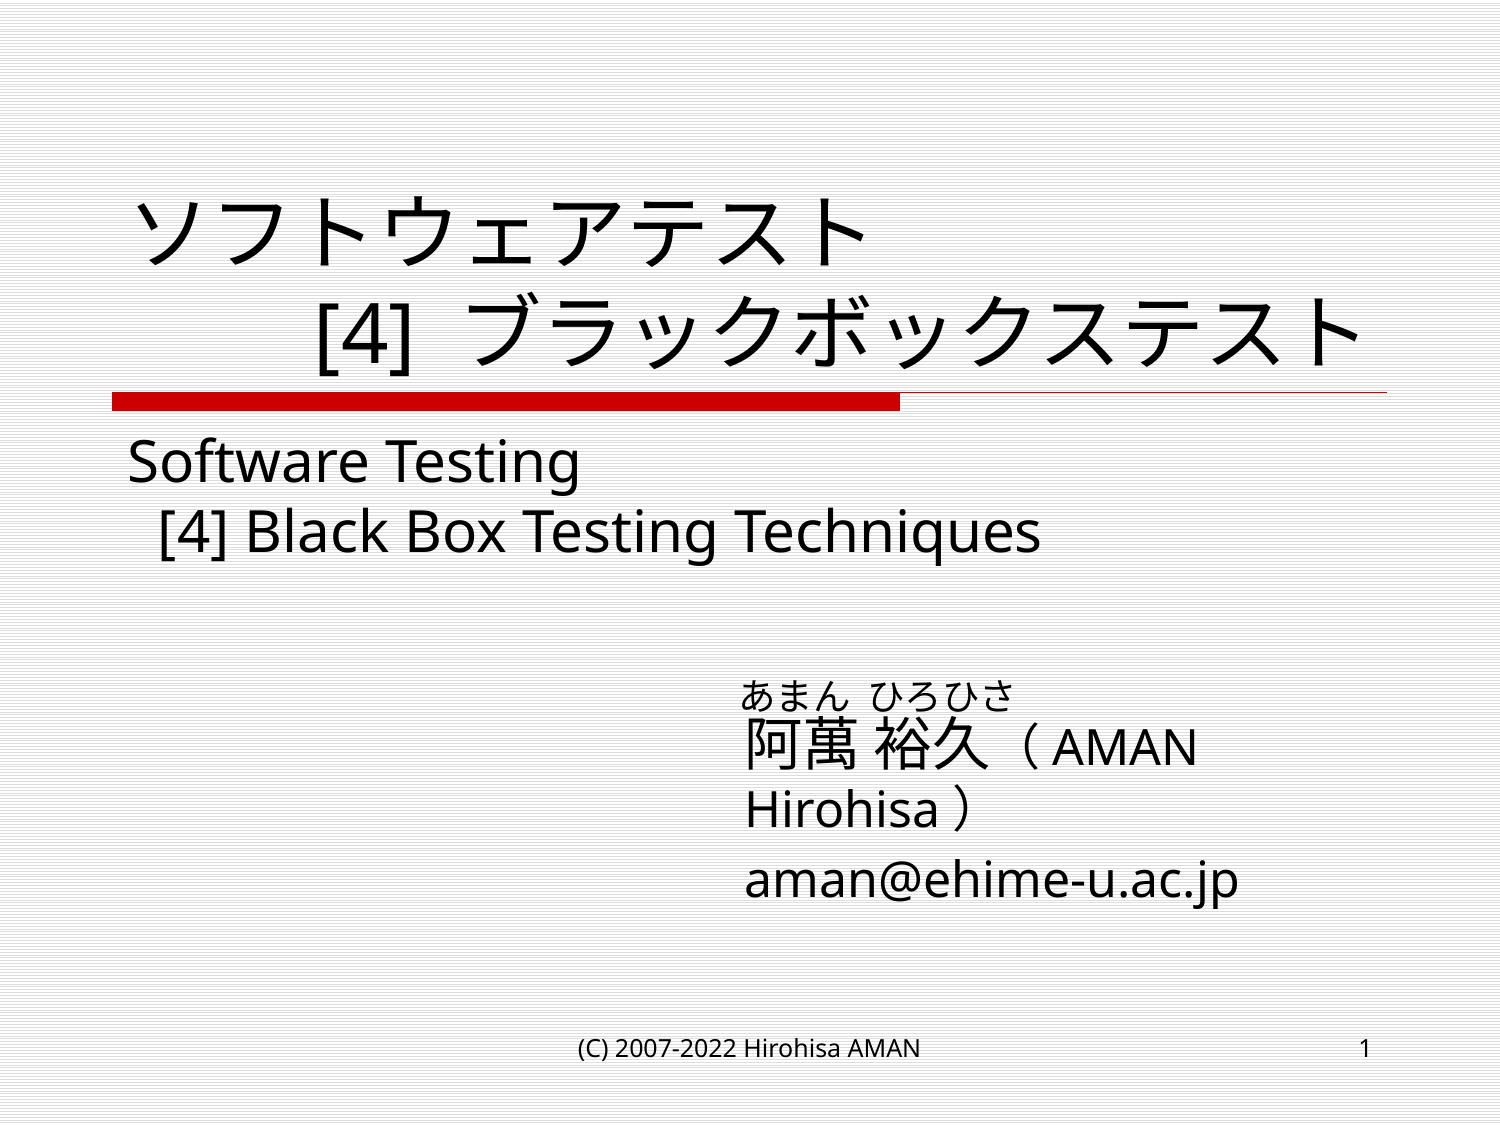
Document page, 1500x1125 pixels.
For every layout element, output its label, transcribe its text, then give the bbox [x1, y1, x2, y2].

footer (C) 2007-2022 Hirohisa AMAN [512, 1024, 988, 1101]
slide_number 1 [1074, 1024, 1388, 1101]
text_box Software Testing [4] Black Box Testing Techniques [112, 346, 1388, 572]
text_box 阿萬 裕久（AMAN Hirohisa） aman@ehime-u.ac.jp [729, 699, 1421, 963]
text_box あまん ひろひさ [723, 665, 1033, 726]
title ソフトウェアテスト [4] ブラックボックステスト [112, 162, 1388, 346]
